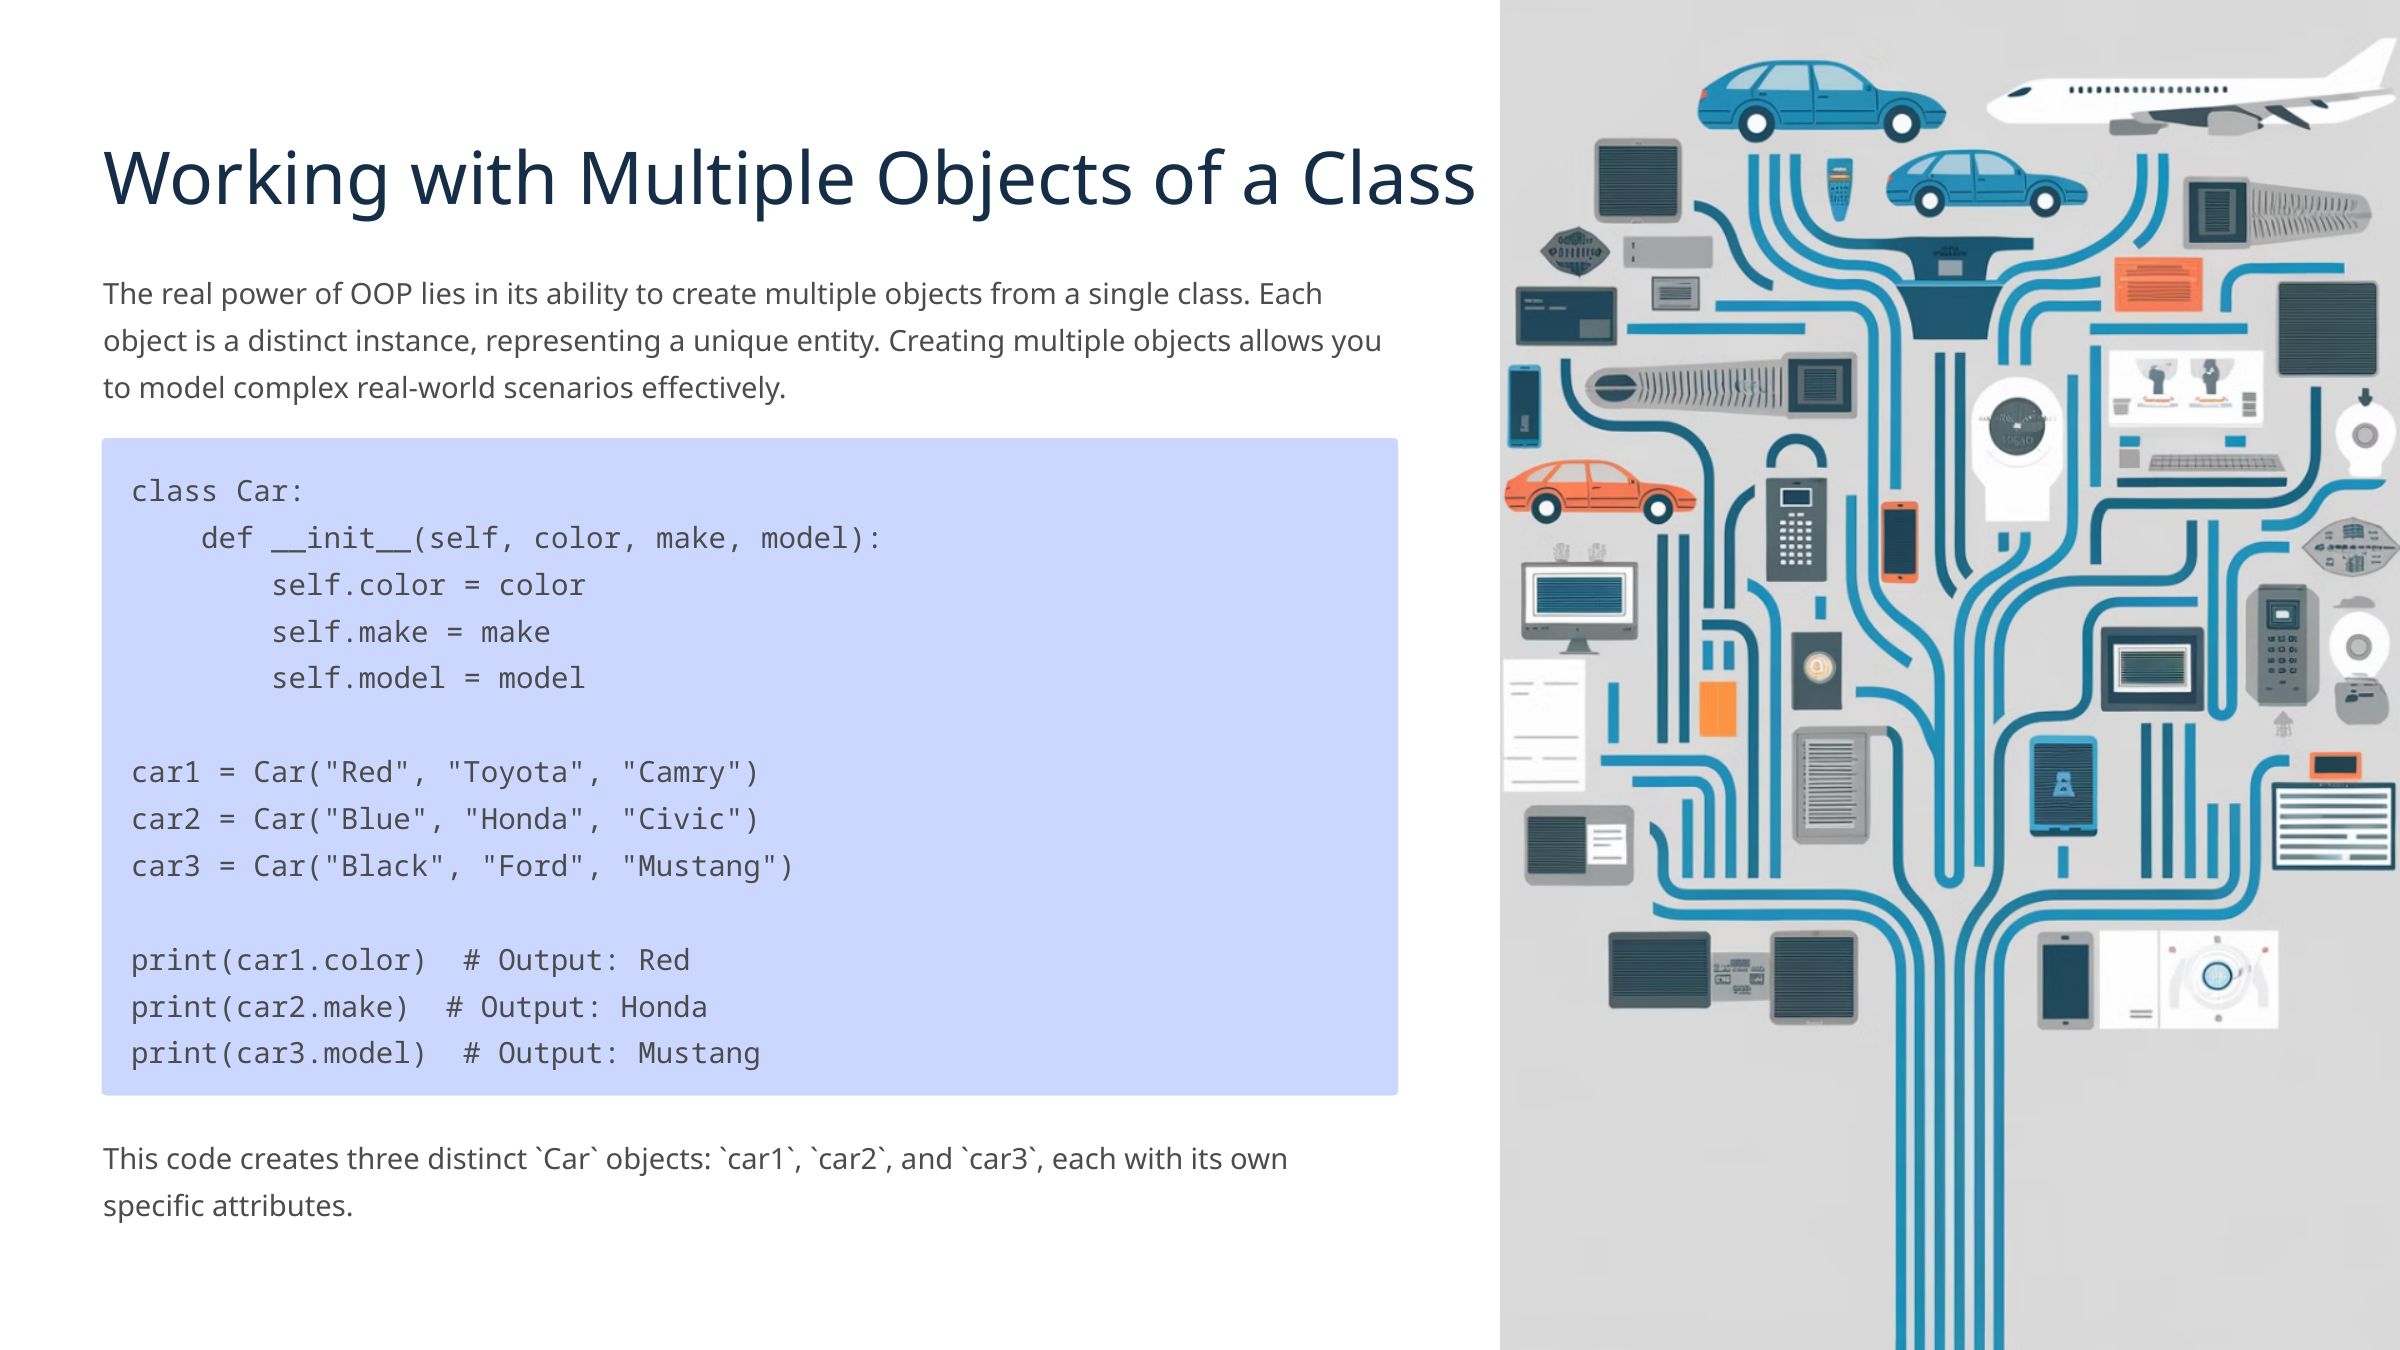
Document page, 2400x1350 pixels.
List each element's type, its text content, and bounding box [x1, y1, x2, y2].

text_box class Car: def __init__(self, color, make, model): self.color = color self.make = make self.model = model car1 = Car("Red", "Toyota", "Camry") car2 = Car("Blue", "Honda", "Civic") car3 = Car("Black", "Ford", "Mustang") print(car1.color) # Output: Red print(car2.make) # Output: Honda print(car3.model) # Output: Mustang [131, 460, 1369, 1074]
text_box Working with Multiple Objects of a Class [103, 127, 1349, 220]
text_box This code creates three distinct `Car` objects: `car1`, `car2`, and `car3`, each with its own specific attributes. [103, 1128, 1397, 1223]
text_box The real power of OOP lies in its ability to create multiple objects from a single class. Each object is a distinct instance, representing a unique entity. Creating multiple objects allows you to model complex real-world scenarios effectively. [103, 263, 1397, 405]
text_box [101, 438, 1399, 1096]
picture [1499, 0, 2400, 1350]
